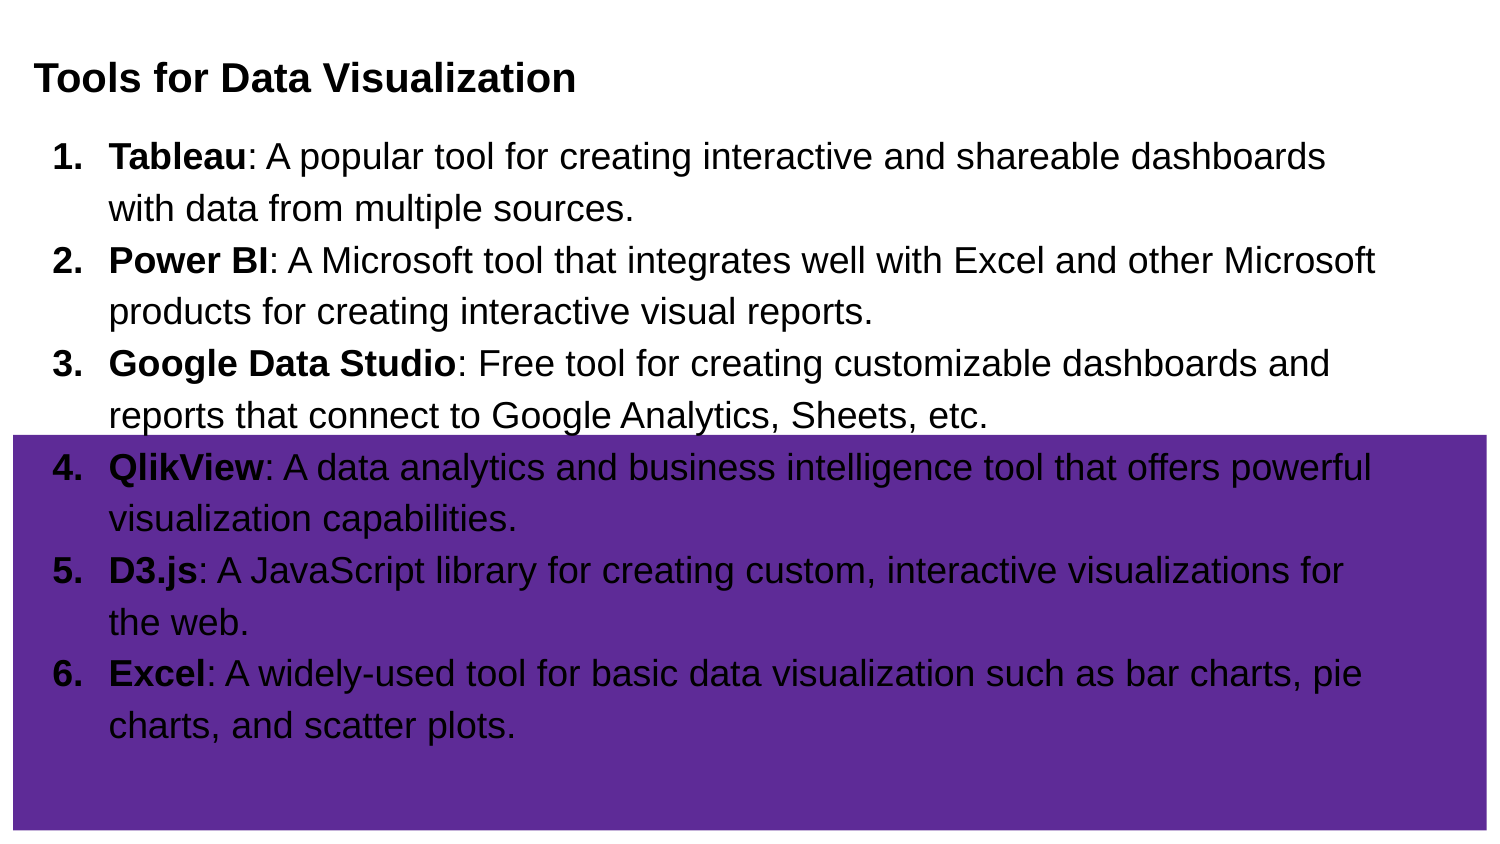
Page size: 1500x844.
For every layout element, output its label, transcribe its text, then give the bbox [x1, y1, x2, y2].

subtitle Tools for Data Visualization Tableau: A popular tool for creating interactive and shareable dashboards with data from multiple sources. Power BI: A Microsoft tool that integrates well with Excel and other Microsoft products for creating interactive visual reports. Google Data Studio: Free tool for creating customizable dashboards and reports that connect to Google Analytics, Sheets, etc. QlikView: A data analytics and business intelligence tool that offers powerful visualization capabilities. D3.js: A JavaScript library for creating custom, interactive visualizations for the web. Excel: A widely-used tool for basic data visualization such as bar charts, pie charts, and scatter plots. [18, 27, 1413, 766]
